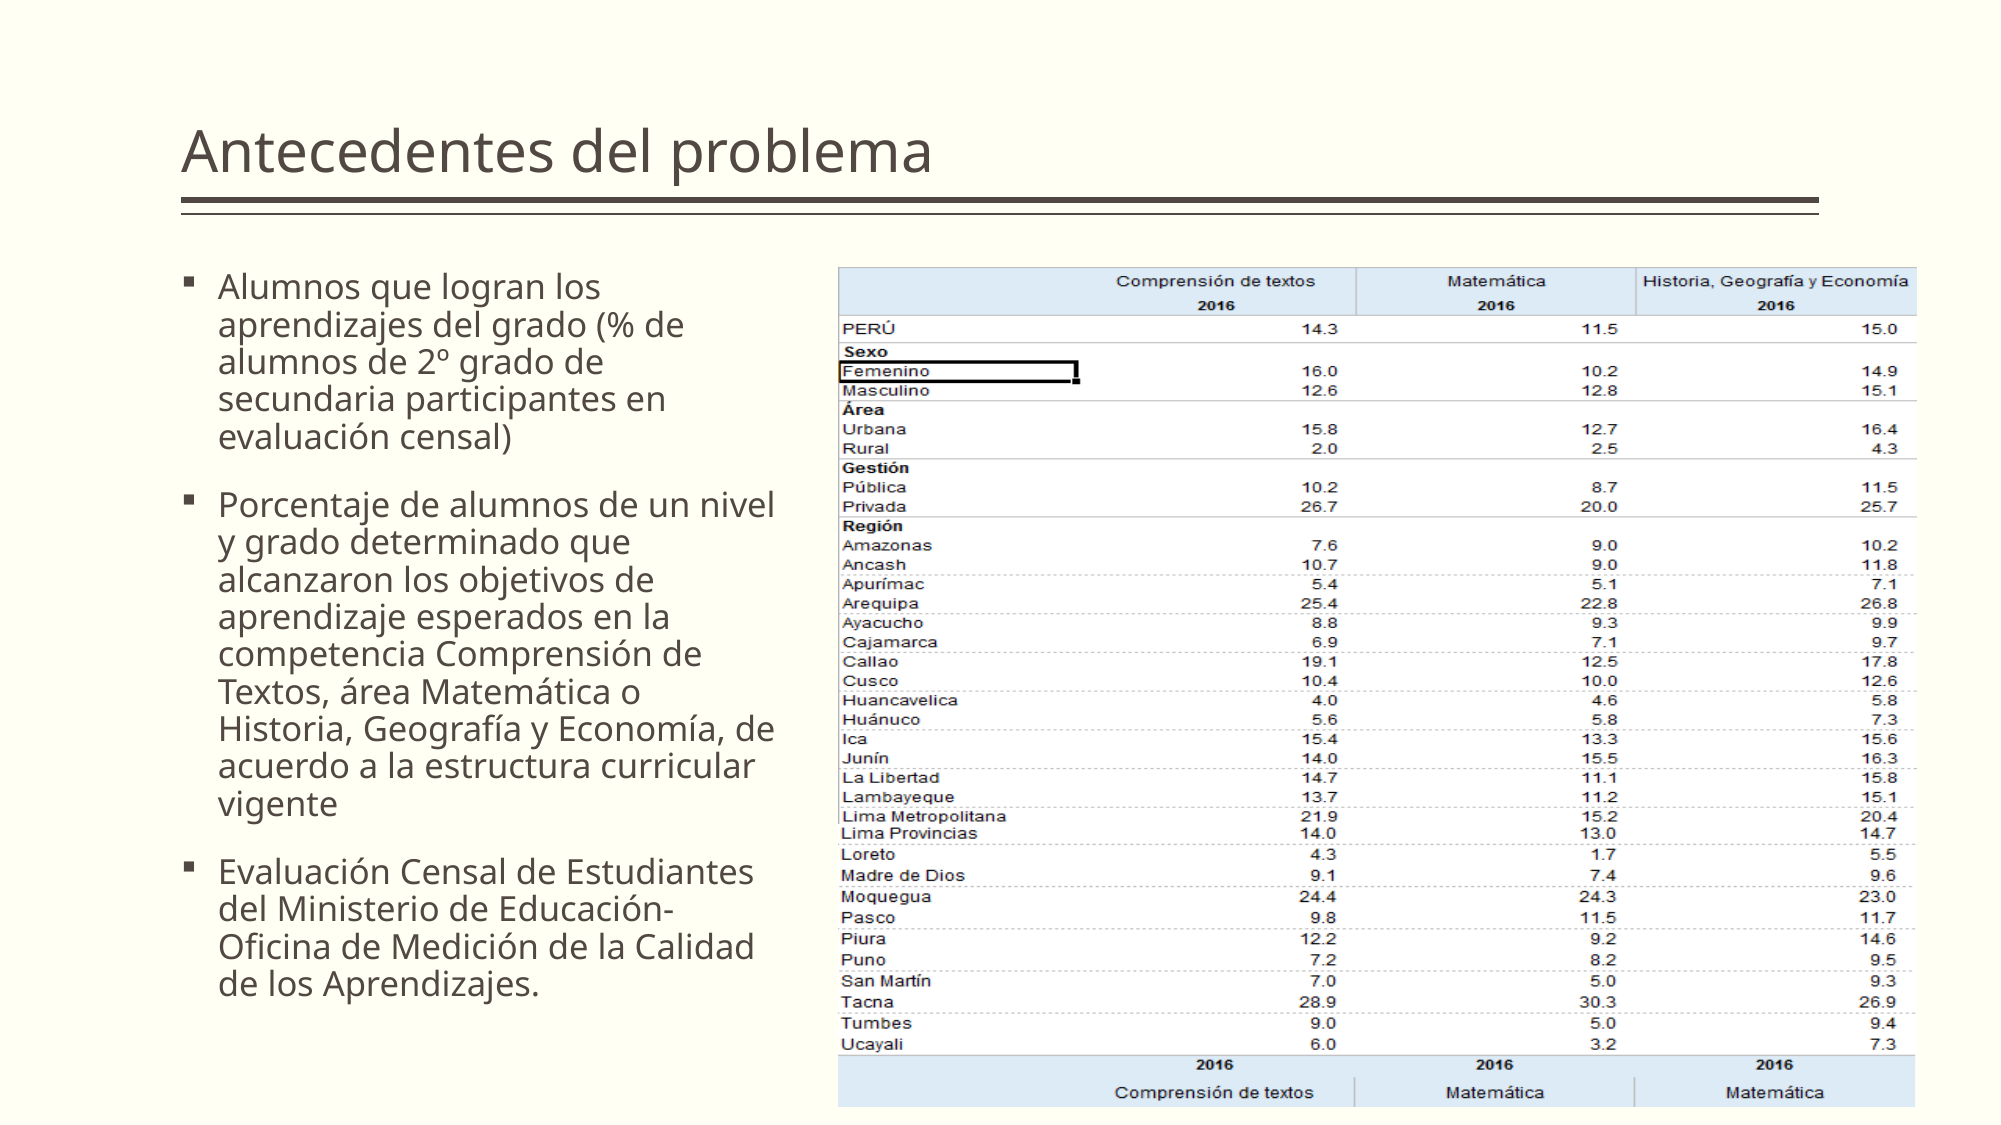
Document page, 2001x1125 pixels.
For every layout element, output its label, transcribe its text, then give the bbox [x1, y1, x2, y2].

picture [837, 267, 1917, 1107]
title Antecedentes del problema [181, 12, 1819, 193]
list Alumnos que logran los aprendizajes del grado (% de alumnos de 2º grado de secundaria participantes en evaluación censal) Porcentaje de alumnos de un nivel y grado determinado que alcanzaron los objetivos de aprendizaje esperados en la competencia Comprensión de Textos, área Matemática o Historia, Geografía y Economía, de acuerdo a la estructura curricular vigente Evaluación Censal de Estudiantes del Ministerio de Educación-Oficina de Medición de la Calidad de los Aprendizajes. [181, 262, 780, 1013]
